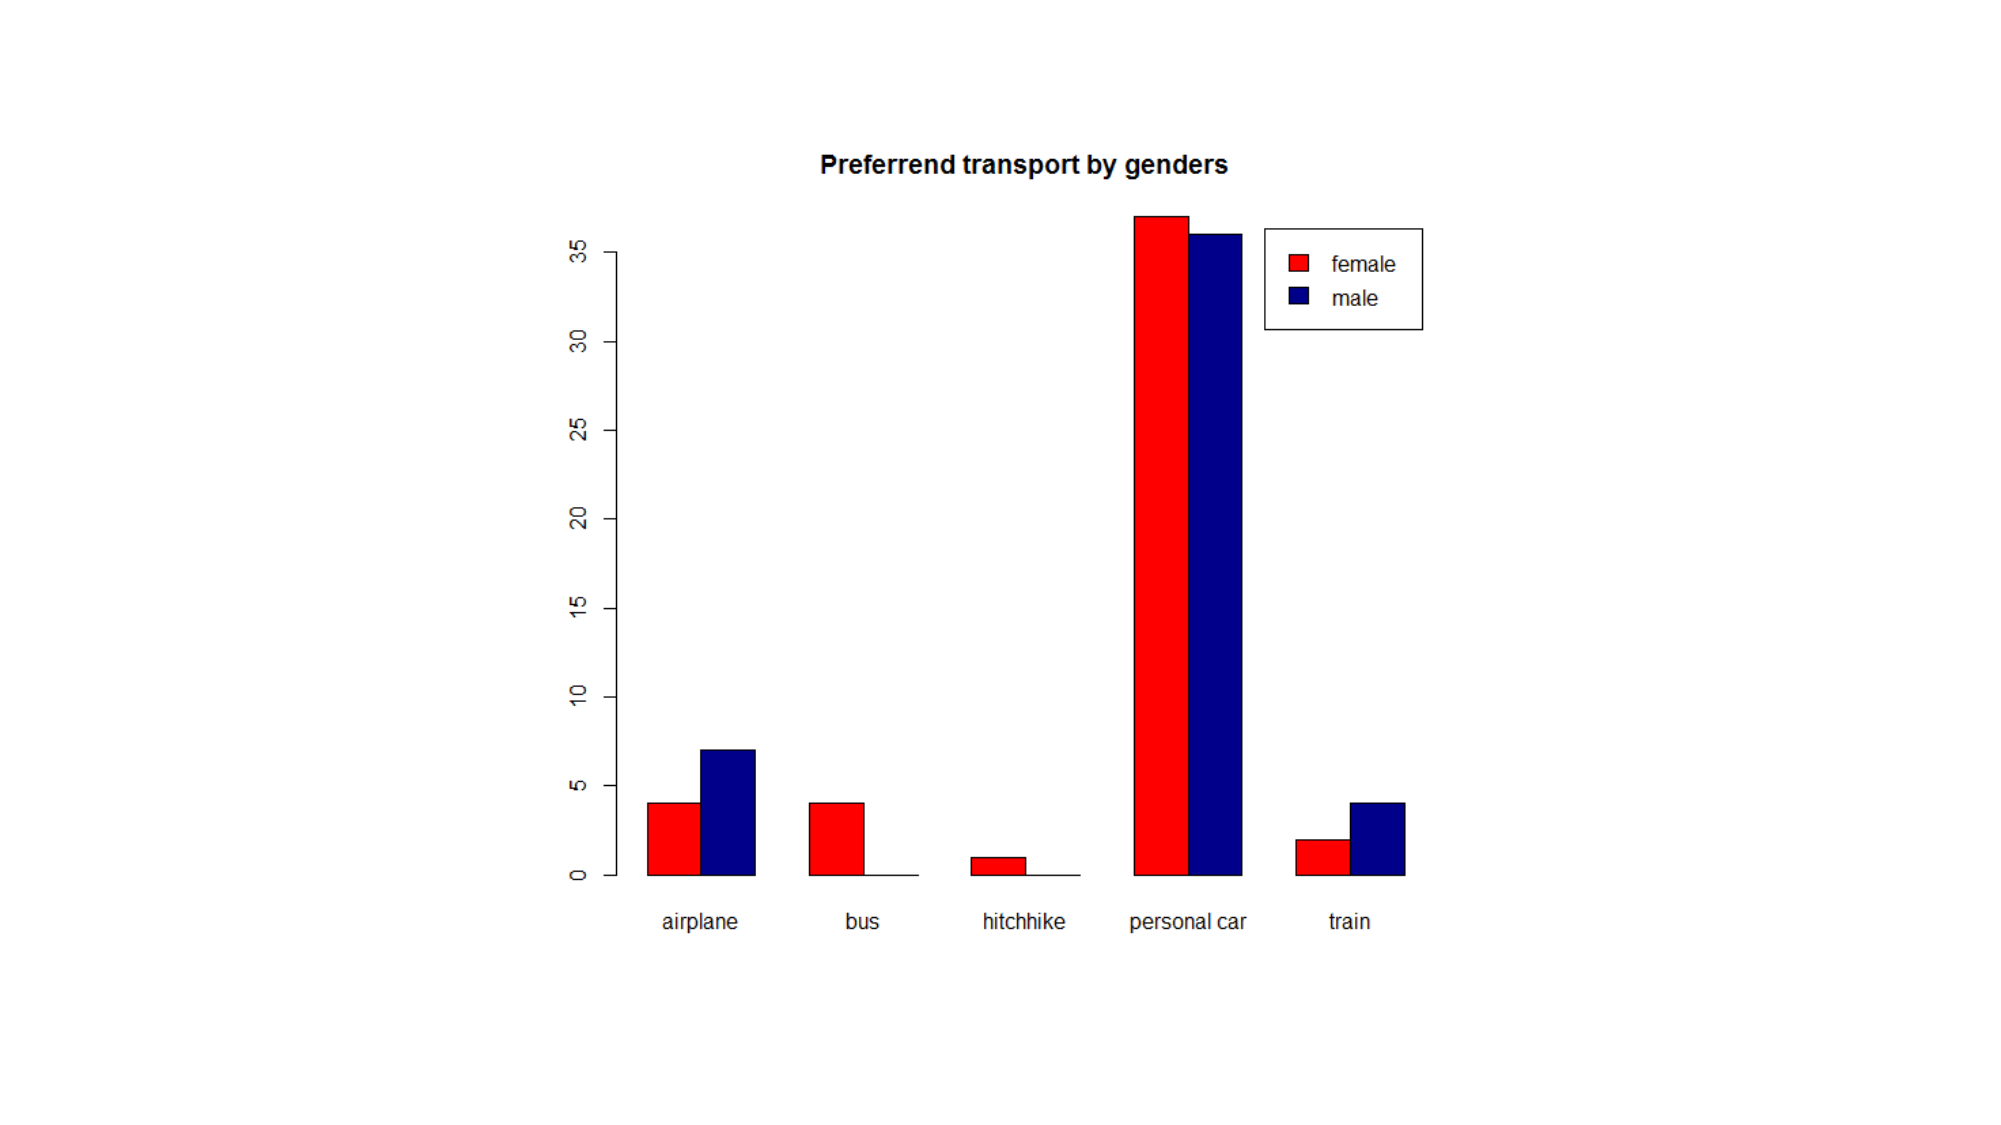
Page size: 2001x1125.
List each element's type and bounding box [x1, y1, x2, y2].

picture [510, 110, 1490, 1015]
